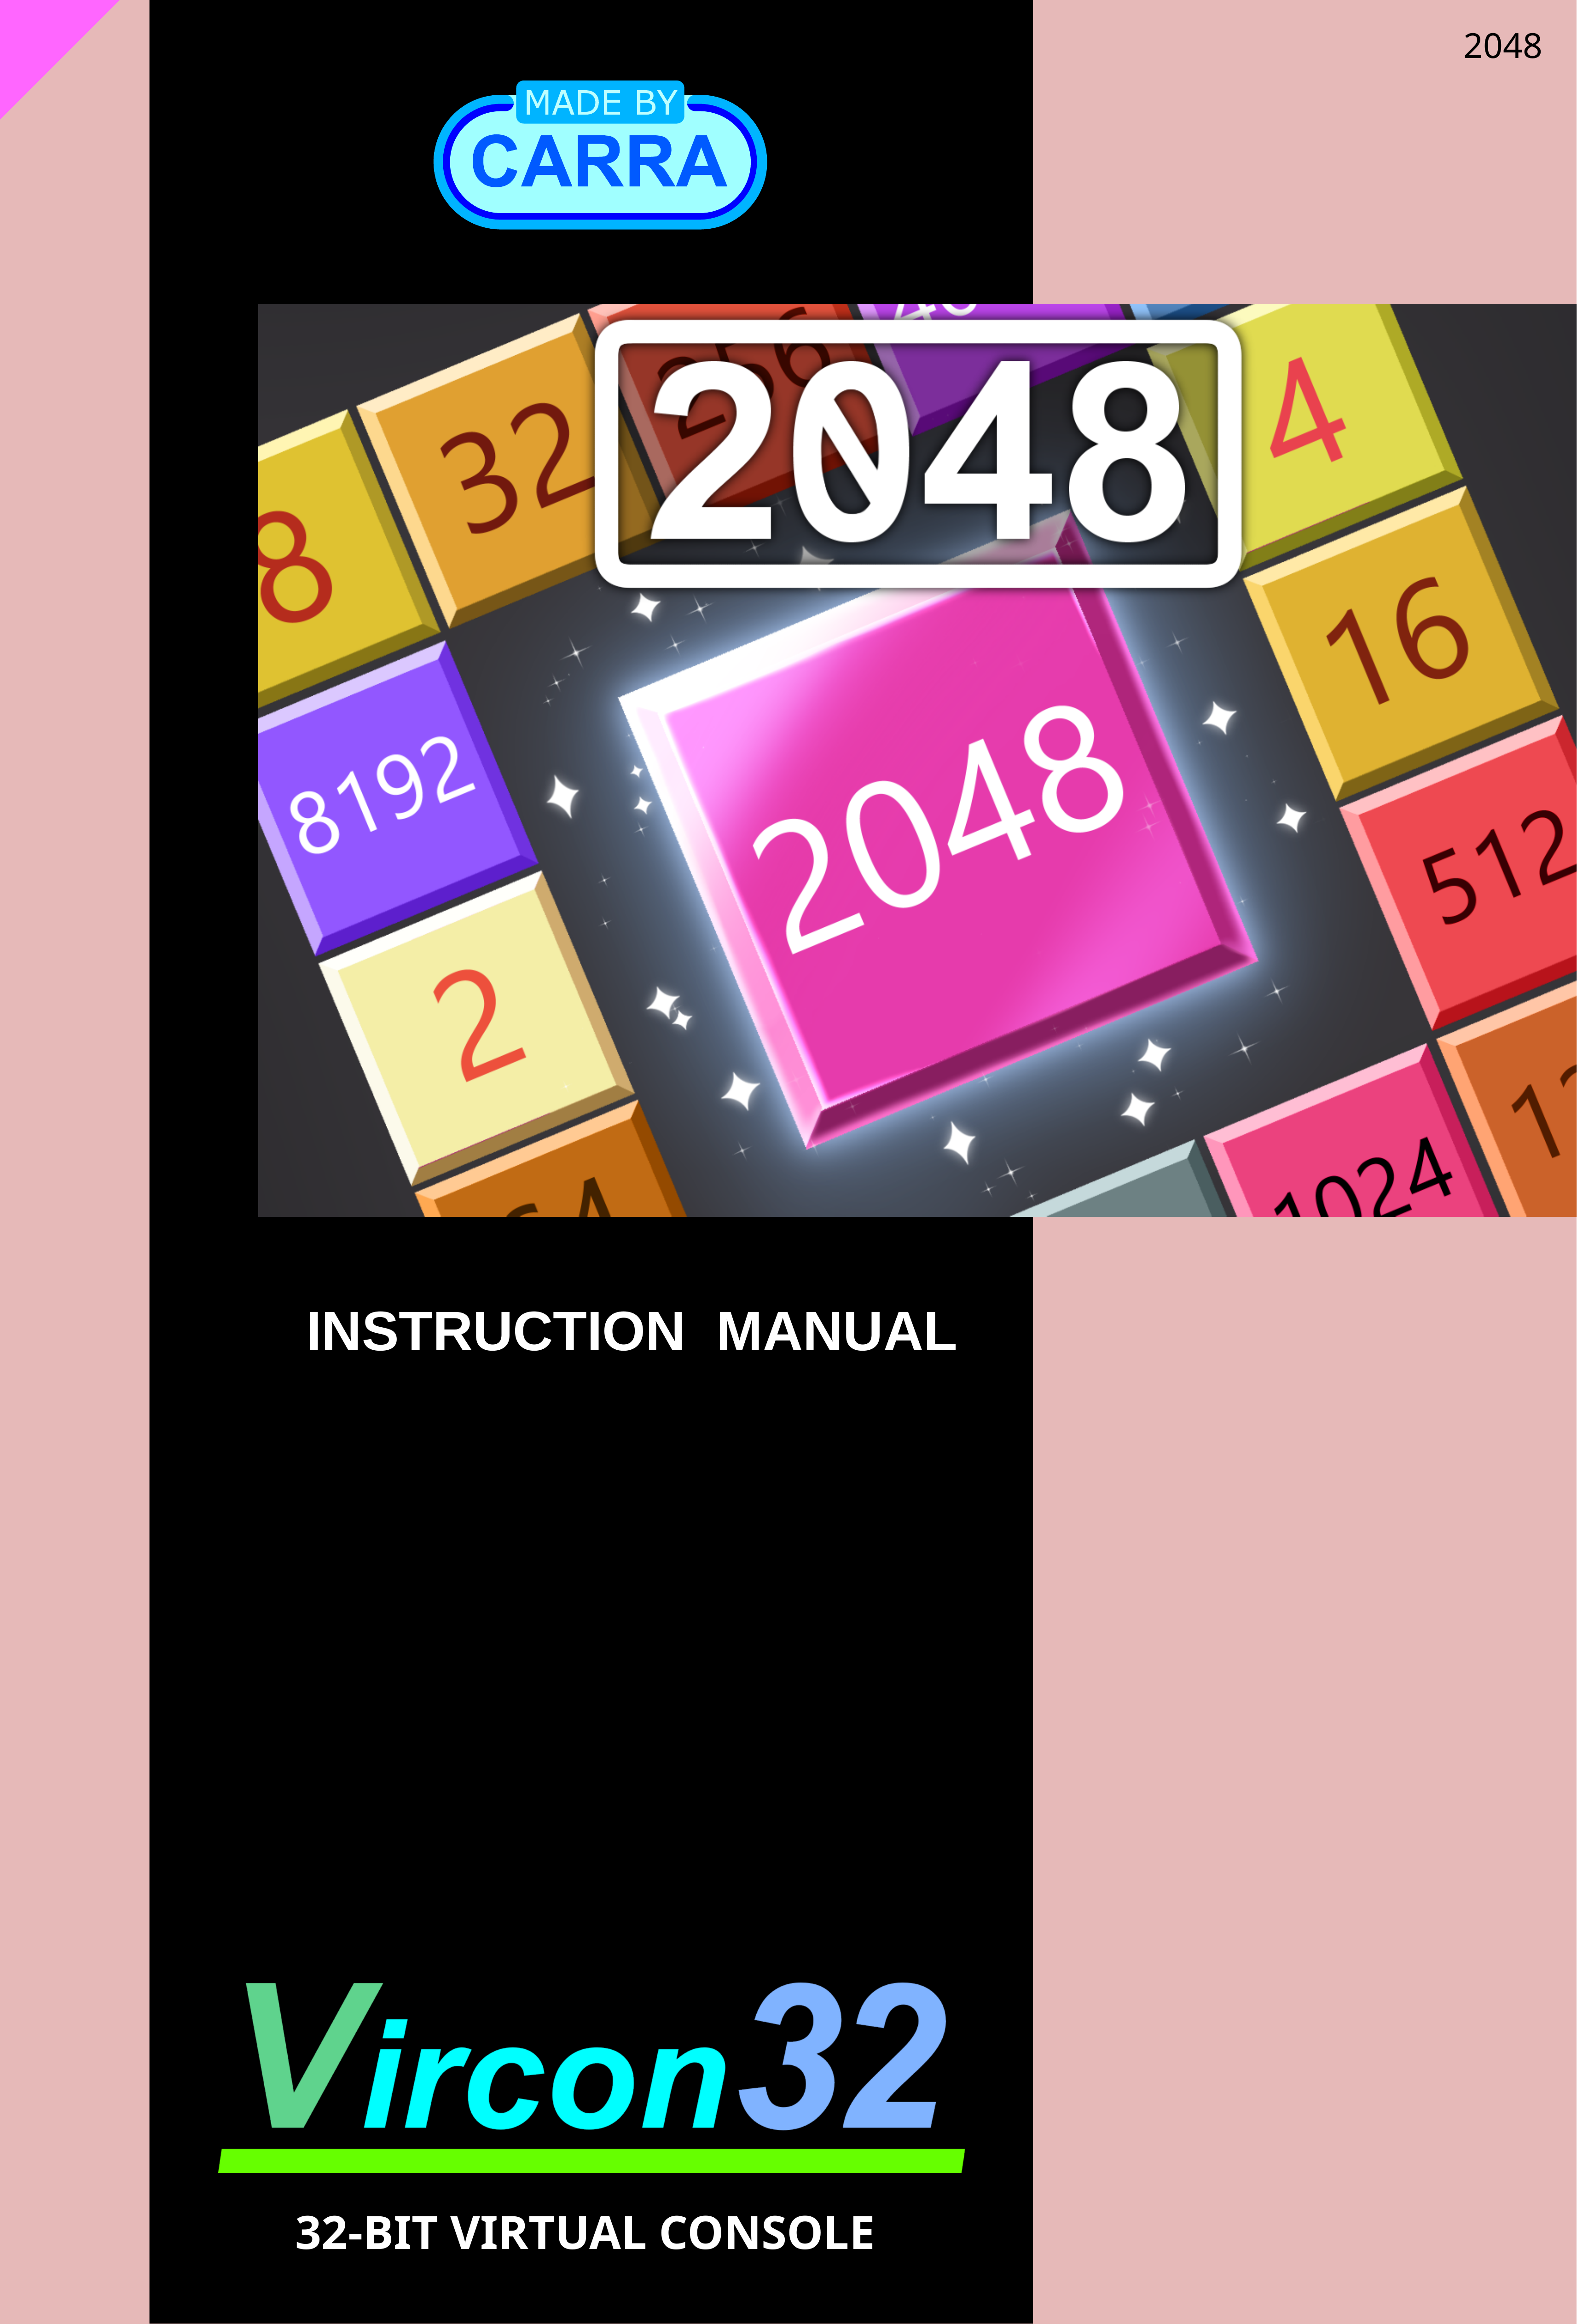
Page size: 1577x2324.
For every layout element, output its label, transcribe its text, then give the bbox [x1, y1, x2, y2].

text_box 2048 [1064, 0, 1550, 88]
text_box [218, 1982, 965, 2263]
text_box [149, 0, 1034, 2324]
text_box INSTRUCTION MANUAL [258, 1291, 1006, 1365]
text_box [0, 0, 121, 121]
picture [176, 0, 1577, 1217]
